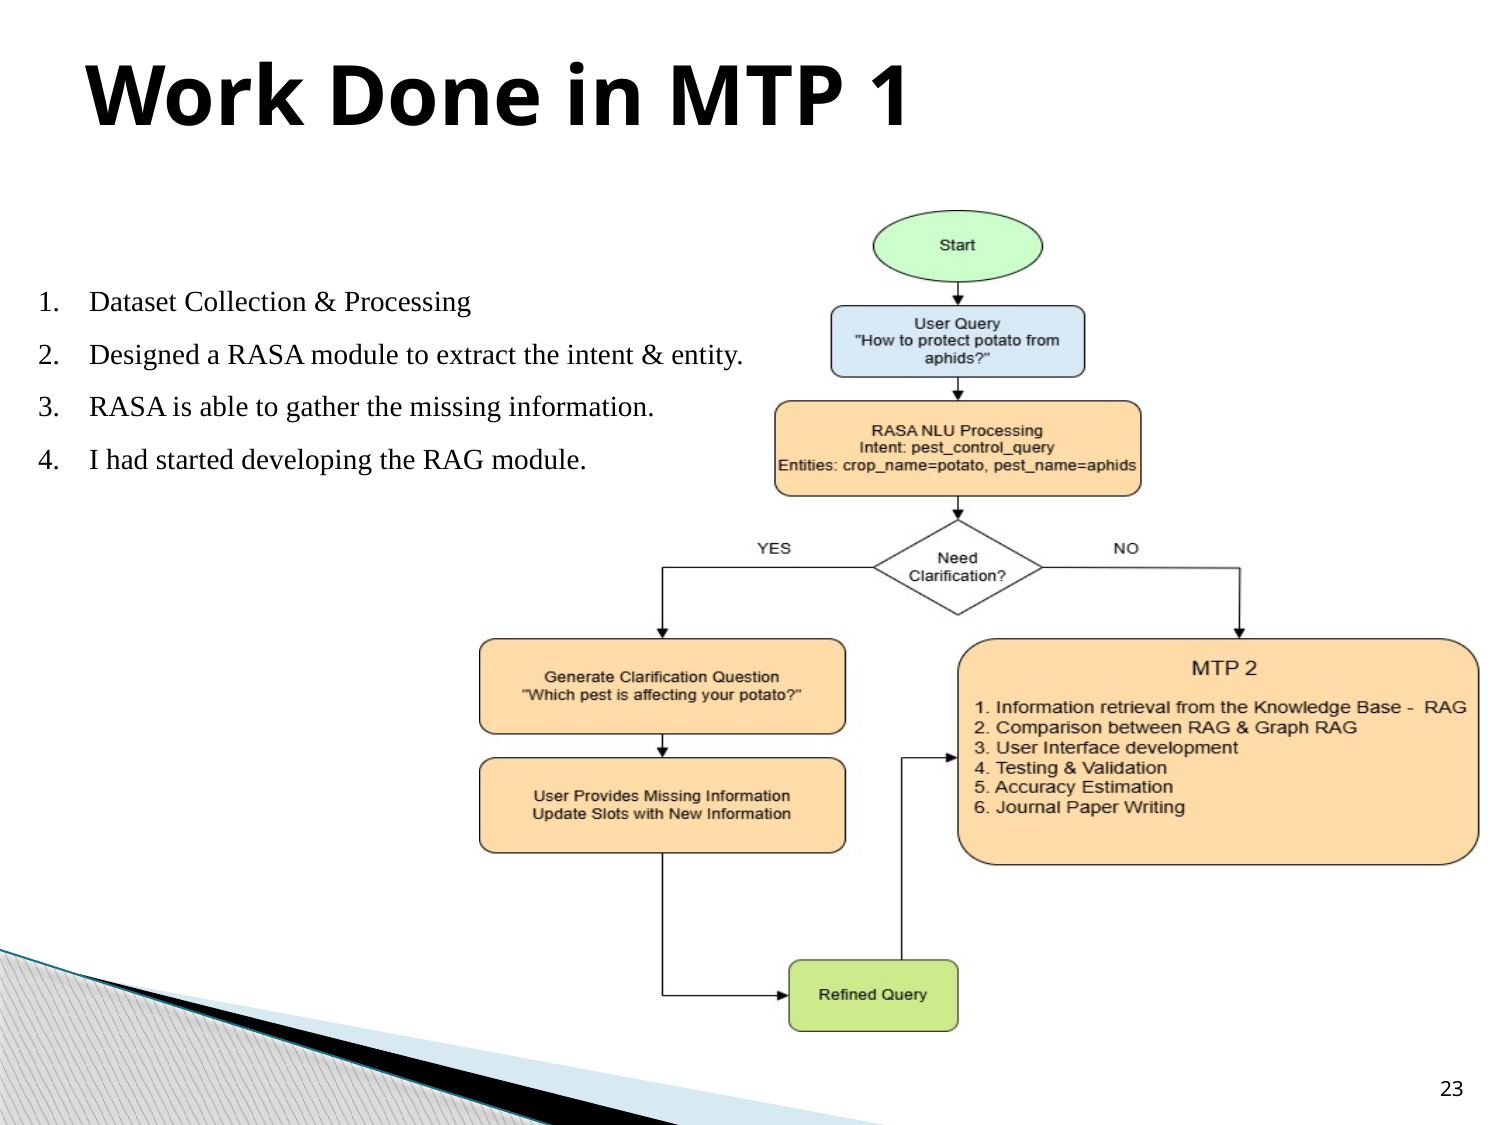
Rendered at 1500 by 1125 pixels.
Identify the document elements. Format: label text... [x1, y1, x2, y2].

text_box Work Done in MTP 1 [70, 35, 931, 150]
picture [478, 210, 1482, 1032]
text_box Dataset Collection & Processing Designed a RASA module to extract the intent & entity. RASA is able to gather the missing information. I had started developing the RAG module. [23, 257, 473, 518]
slide_number 23 [1418, 1051, 1479, 1112]
